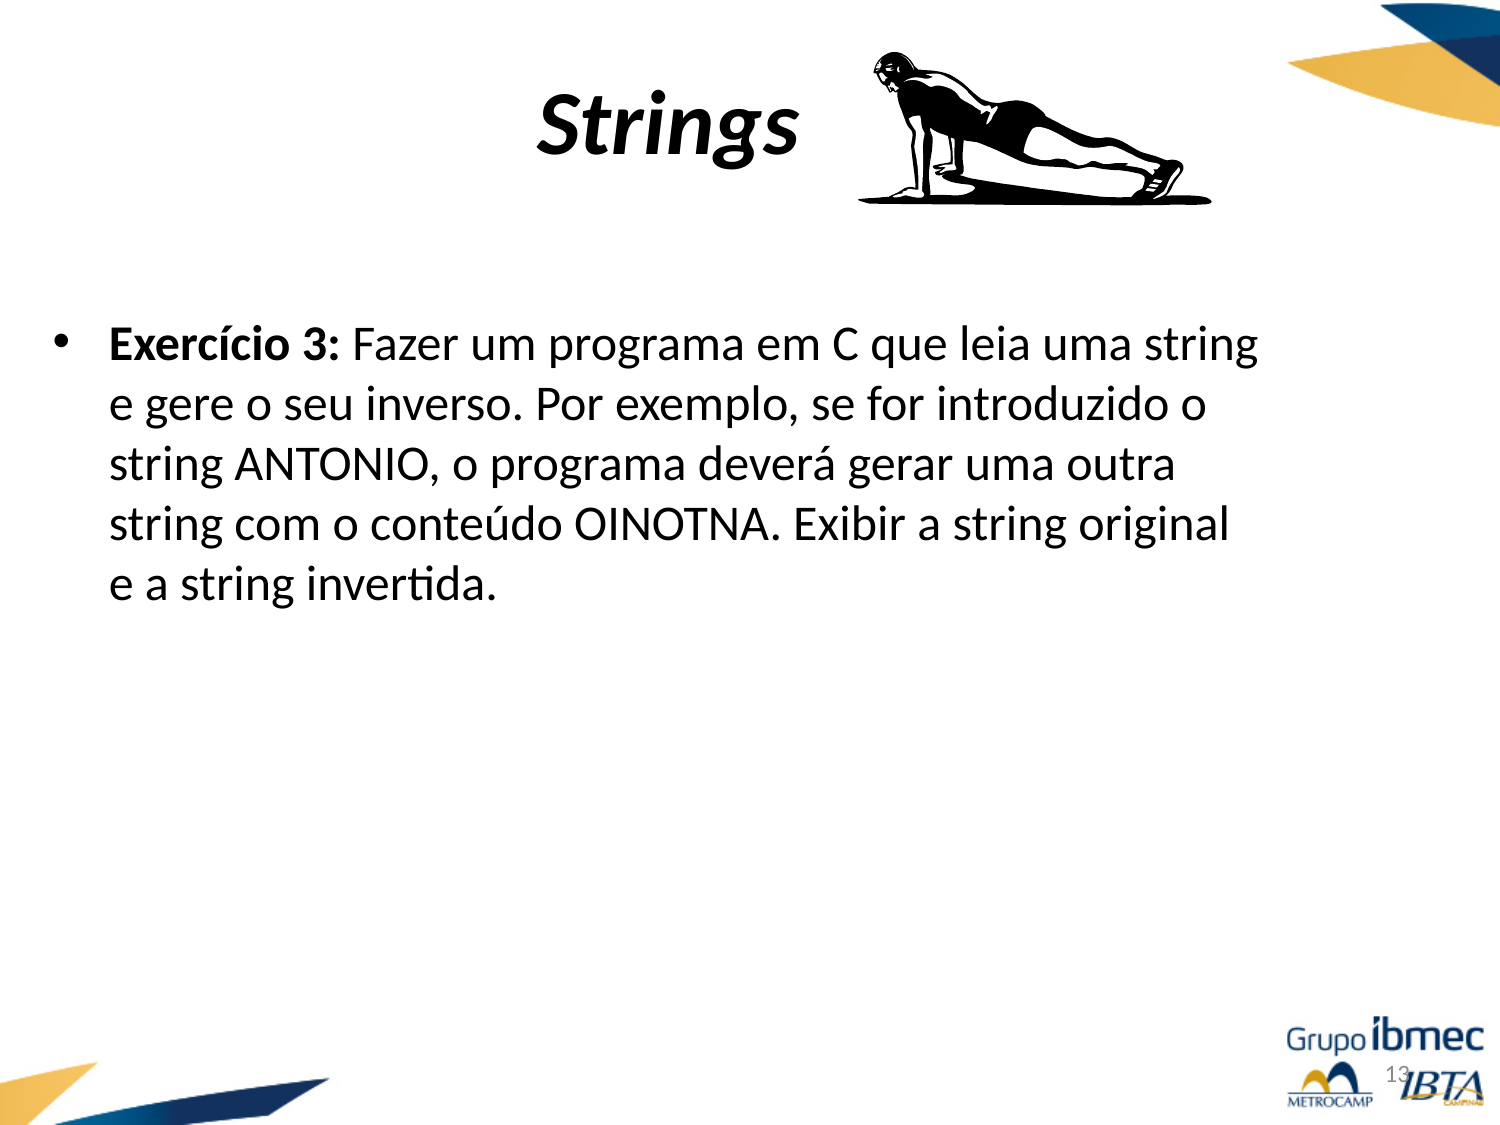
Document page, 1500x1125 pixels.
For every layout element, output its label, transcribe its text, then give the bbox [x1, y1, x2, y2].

list Exercício 3: Fazer um programa em C que leia uma string e gere o seu inverso. Por exemplo, se for introduzido o string ANTONIO, o programa deverá gerar uma outra string com o conteúdo OINOTNA. Exibir a string original e a string invertida. [37, 302, 1282, 1035]
slide_number 13 [1074, 1042, 1425, 1103]
title Strings [29, 31, 1308, 205]
picture [0, 0, 1500, 1125]
